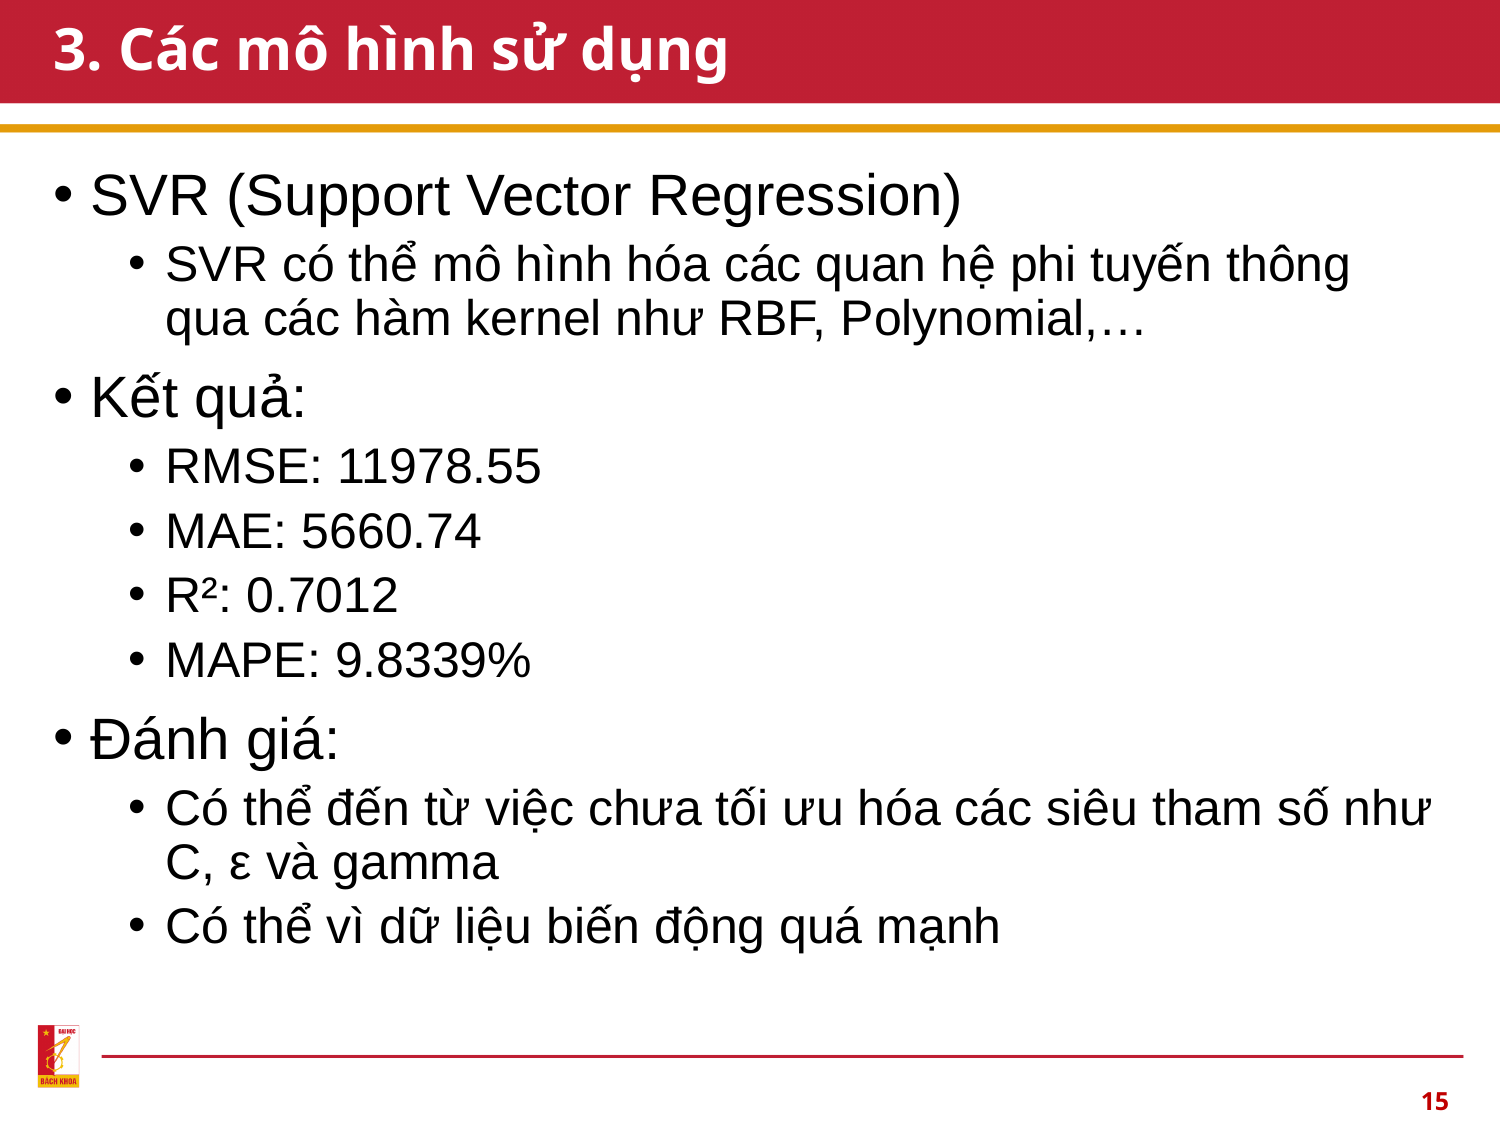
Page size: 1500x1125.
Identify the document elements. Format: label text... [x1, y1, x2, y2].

title 3. Các mô hình sử dụng [38, 12, 1462, 87]
picture [0, 0, 1500, 1125]
list SVR (Support Vector Regression) SVR có thể mô hình hóa các quan hệ phi tuyến thông qua các hàm kernel như RBF, Polynomial,… Kết quả: RMSE: 11978.55 MAE: 5660.74 R²: 0.7012 MAPE: 9.8339% Đánh giá: Có thể đến từ việc chưa tối ưu hóa các siêu tham số như C, ε và gamma Có thể vì dữ liệu biến động quá mạnh [38, 157, 1462, 1000]
slide_number 15 [1126, 1078, 1464, 1125]
